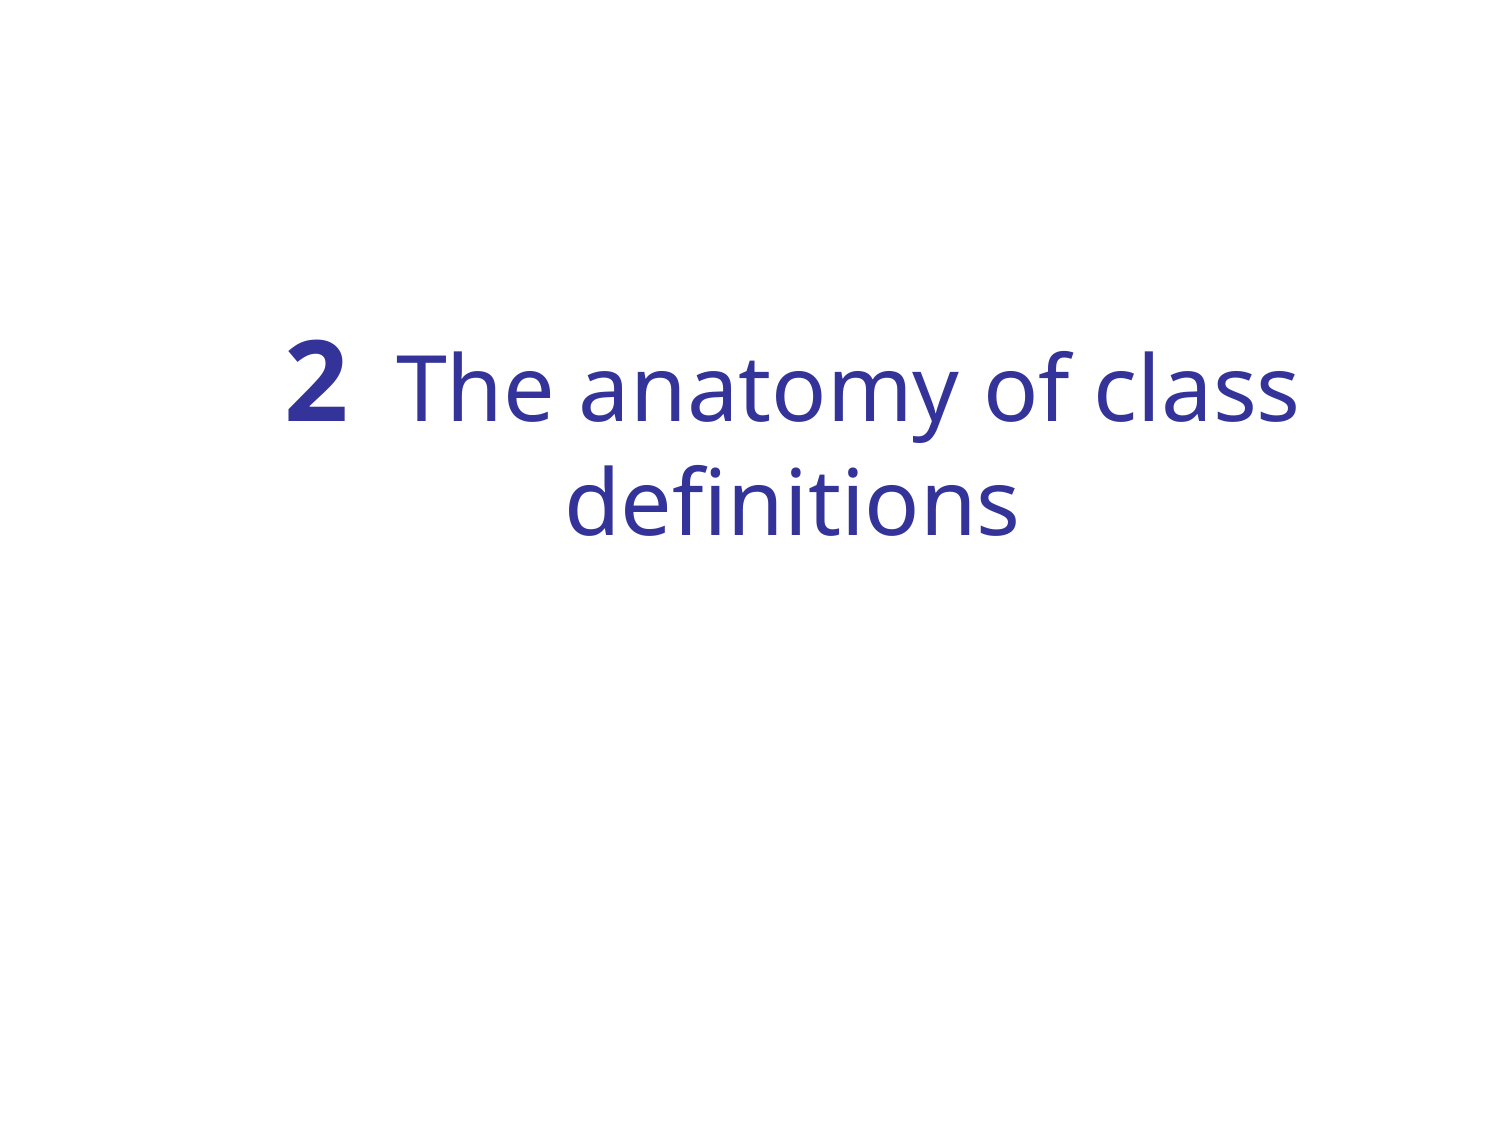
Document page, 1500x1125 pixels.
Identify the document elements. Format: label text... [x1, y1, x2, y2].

title 2 The anatomy of class definitions [174, 337, 1412, 525]
